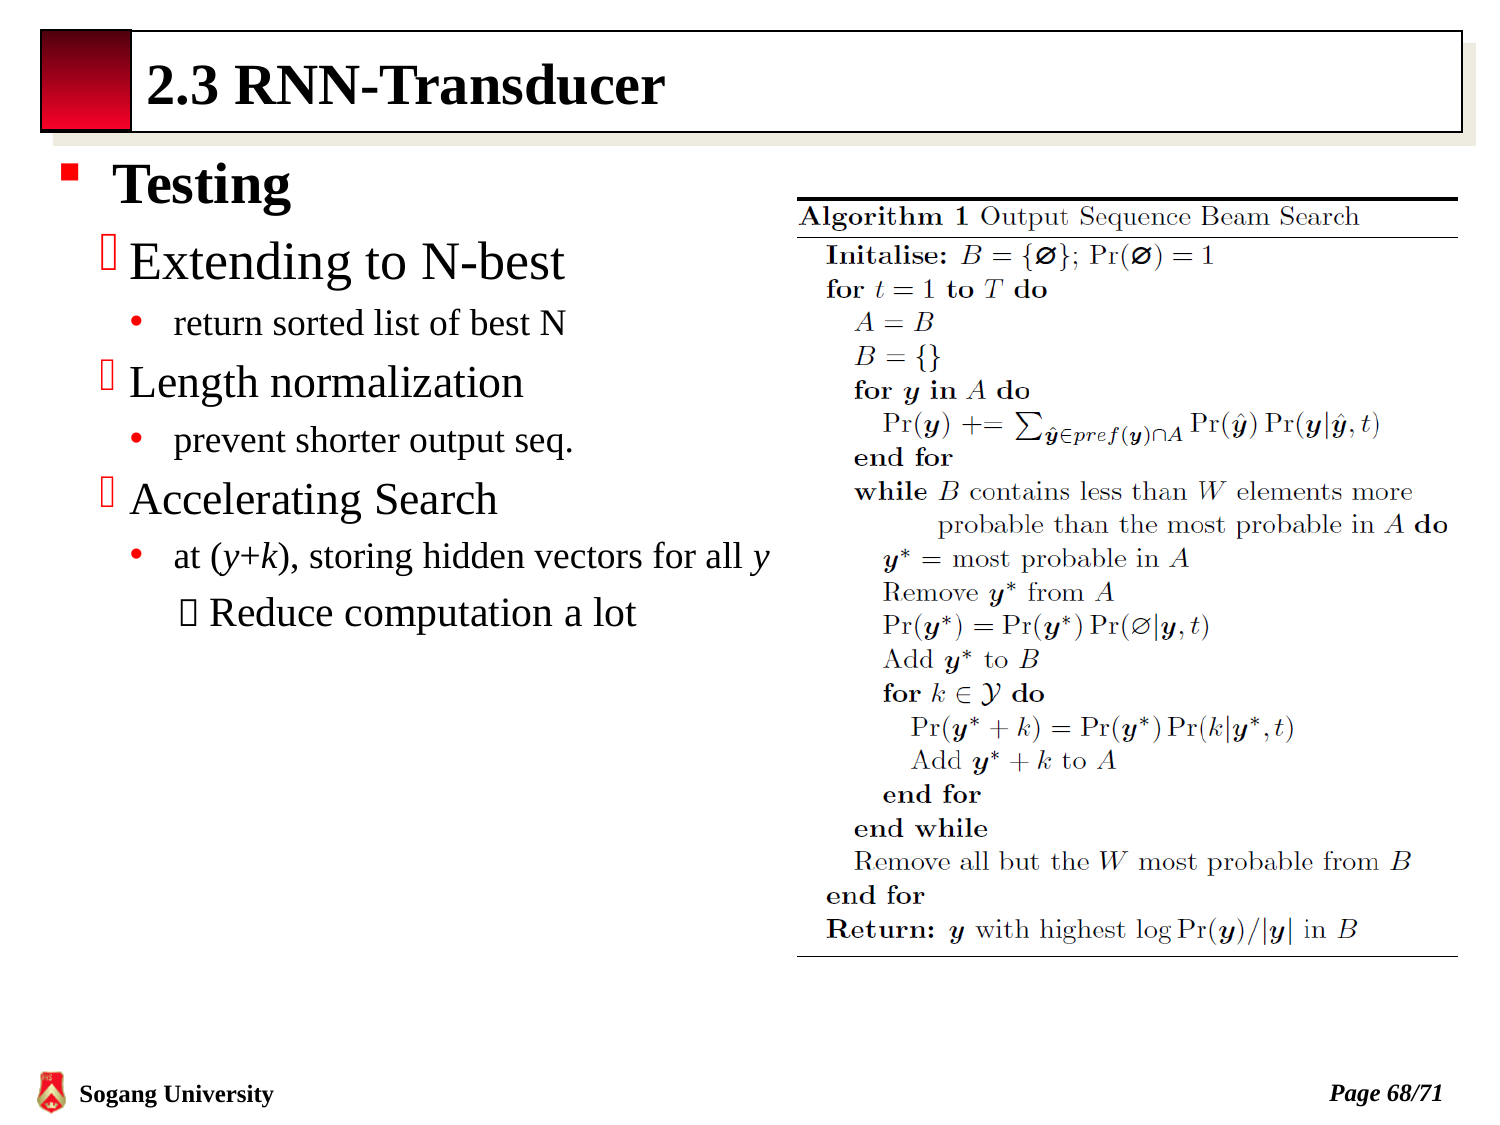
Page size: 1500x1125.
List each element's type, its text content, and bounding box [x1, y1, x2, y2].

picture [35, 1066, 70, 1117]
list Testing Extending to N-best return sorted list of best N Length normalization prevent shorter output seq. Accelerating Search at (y+k), storing hidden vectors for all y  Reduce computation a lot [41, 137, 1459, 1052]
picture [785, 184, 1481, 968]
title 2.3 RNN-Transducer [131, 32, 1462, 131]
slide_number Page 67/71 [1253, 1069, 1459, 1125]
